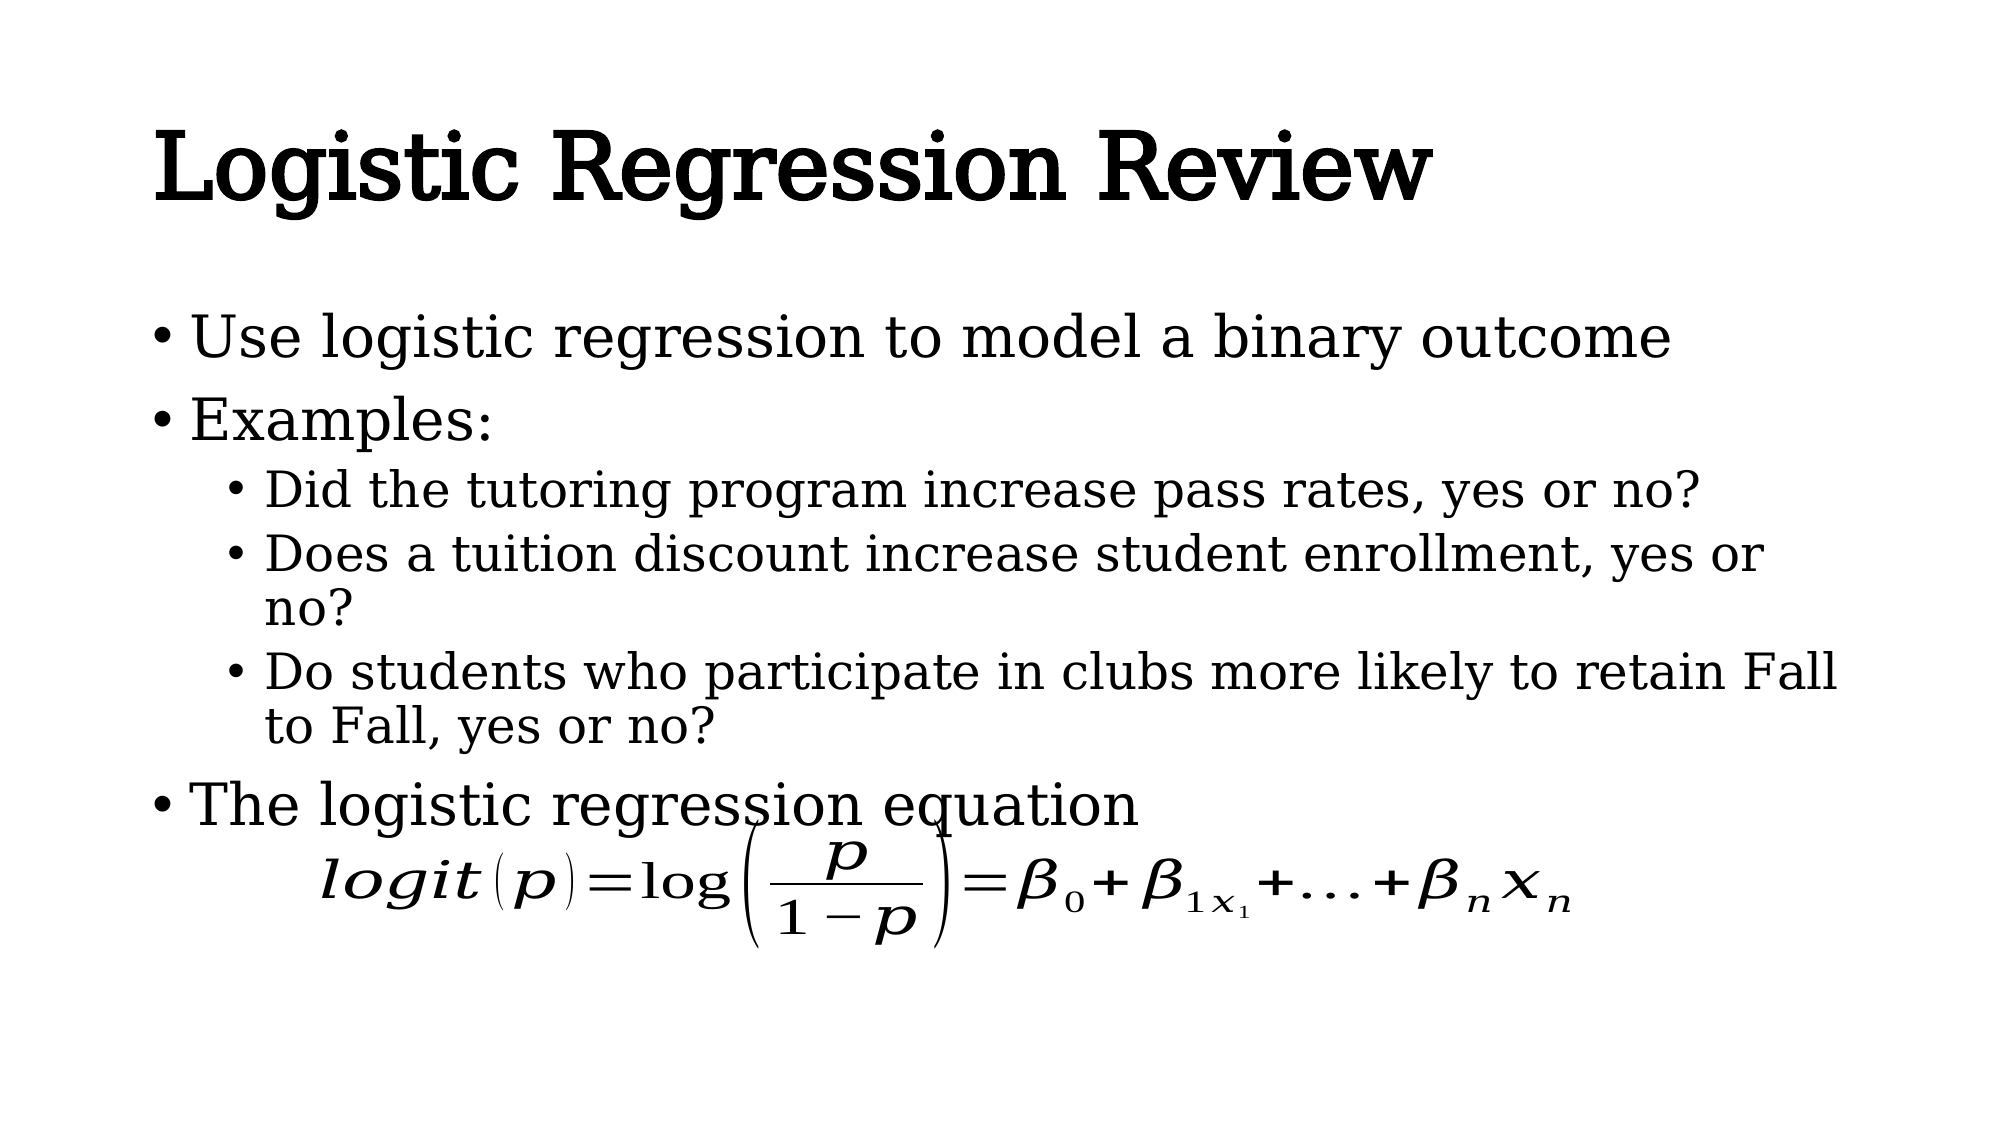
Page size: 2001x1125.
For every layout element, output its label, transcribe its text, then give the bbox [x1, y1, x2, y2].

list Use logistic regression to model a binary outcome Examples: Did the tutoring program increase pass rates, yes or no? Does a tuition discount increase student enrollment, yes or no? Do students who participate in clubs more likely to retain Fall to Fall, yes or no? The logistic regression equation [137, 299, 1863, 1014]
title Logistic Regression Review [137, 59, 1863, 278]
